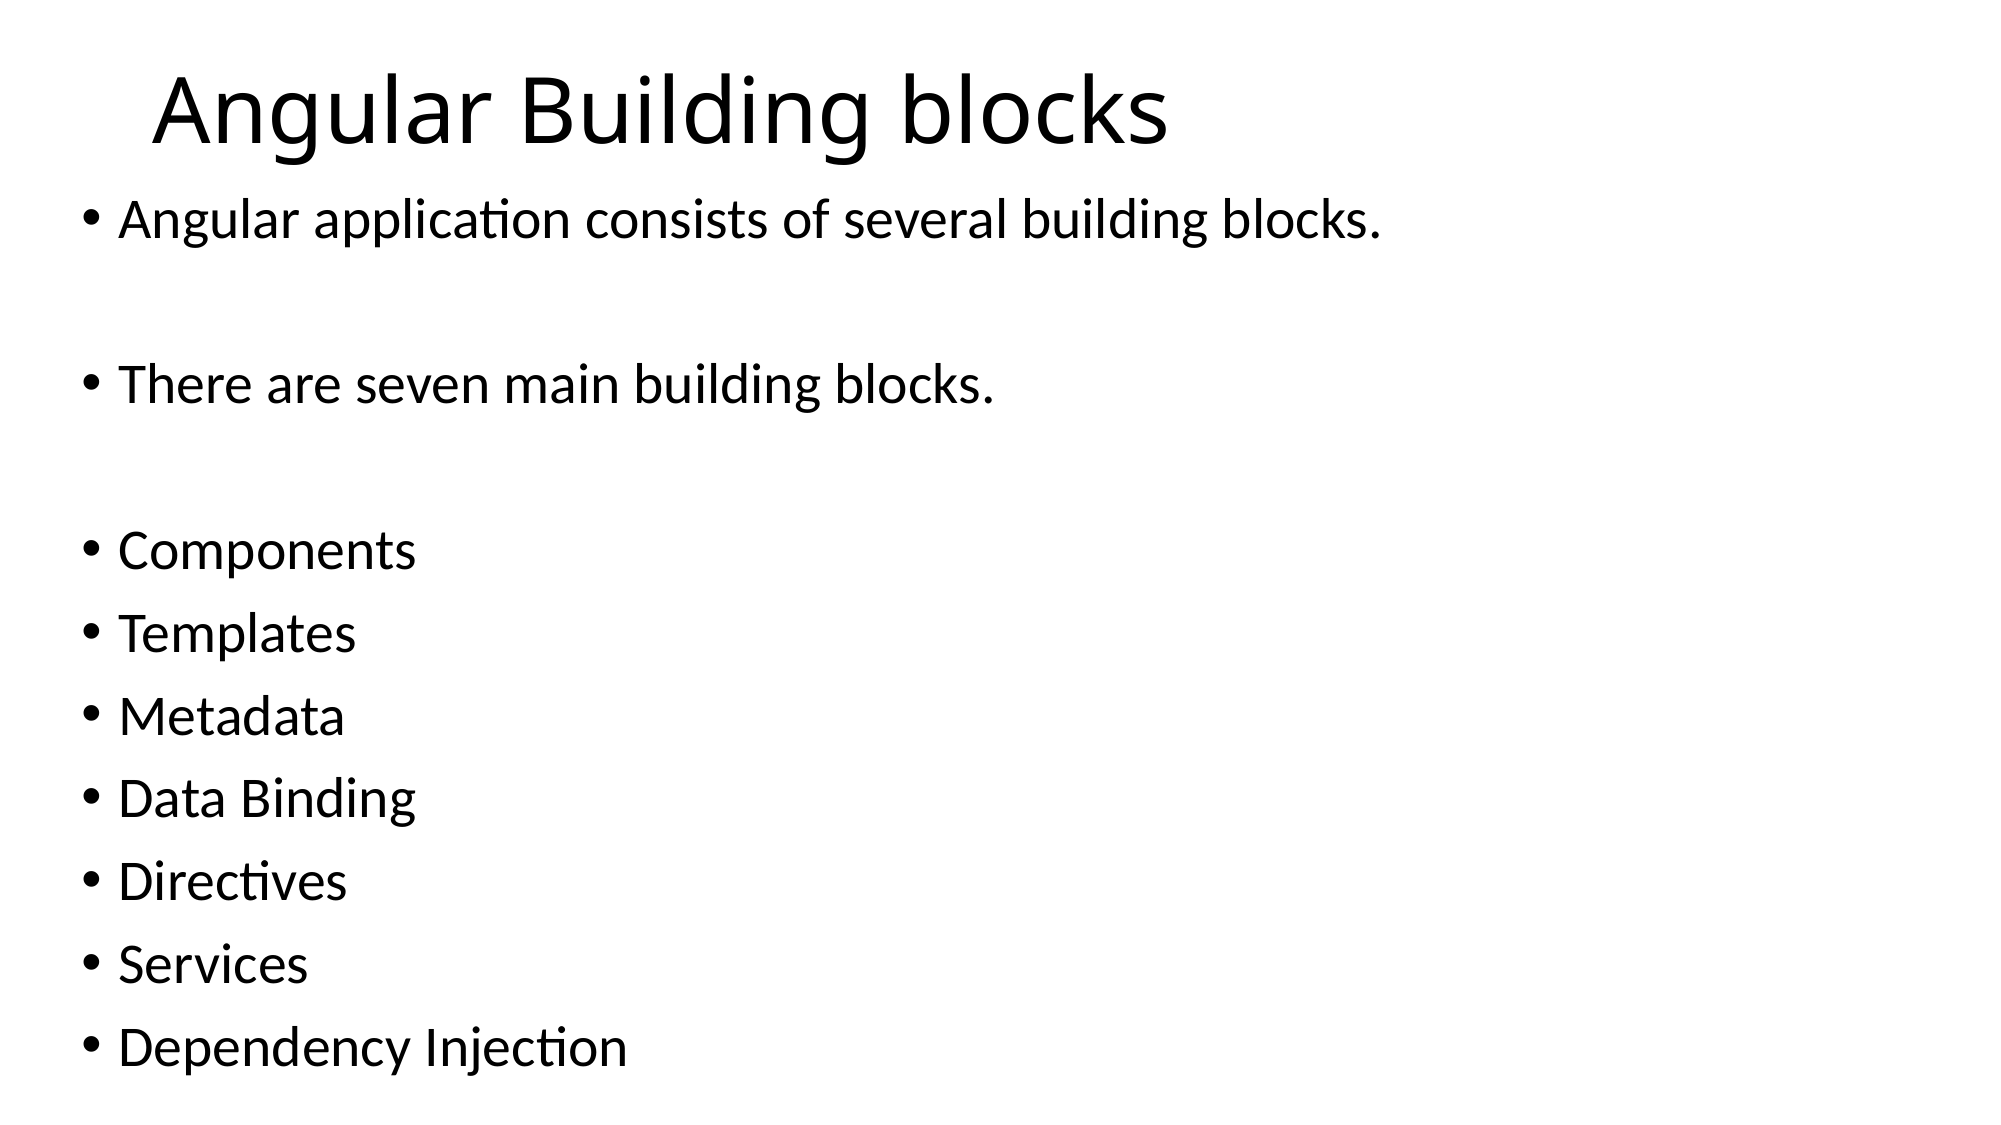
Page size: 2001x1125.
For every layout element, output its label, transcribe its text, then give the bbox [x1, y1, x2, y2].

title Angular Building blocks [137, 59, 1863, 180]
list Angular application consists of several building blocks. There are seven main building blocks. Components Templates Metadata Data Binding Directives Services Dependency Injection [66, 180, 1863, 1091]
